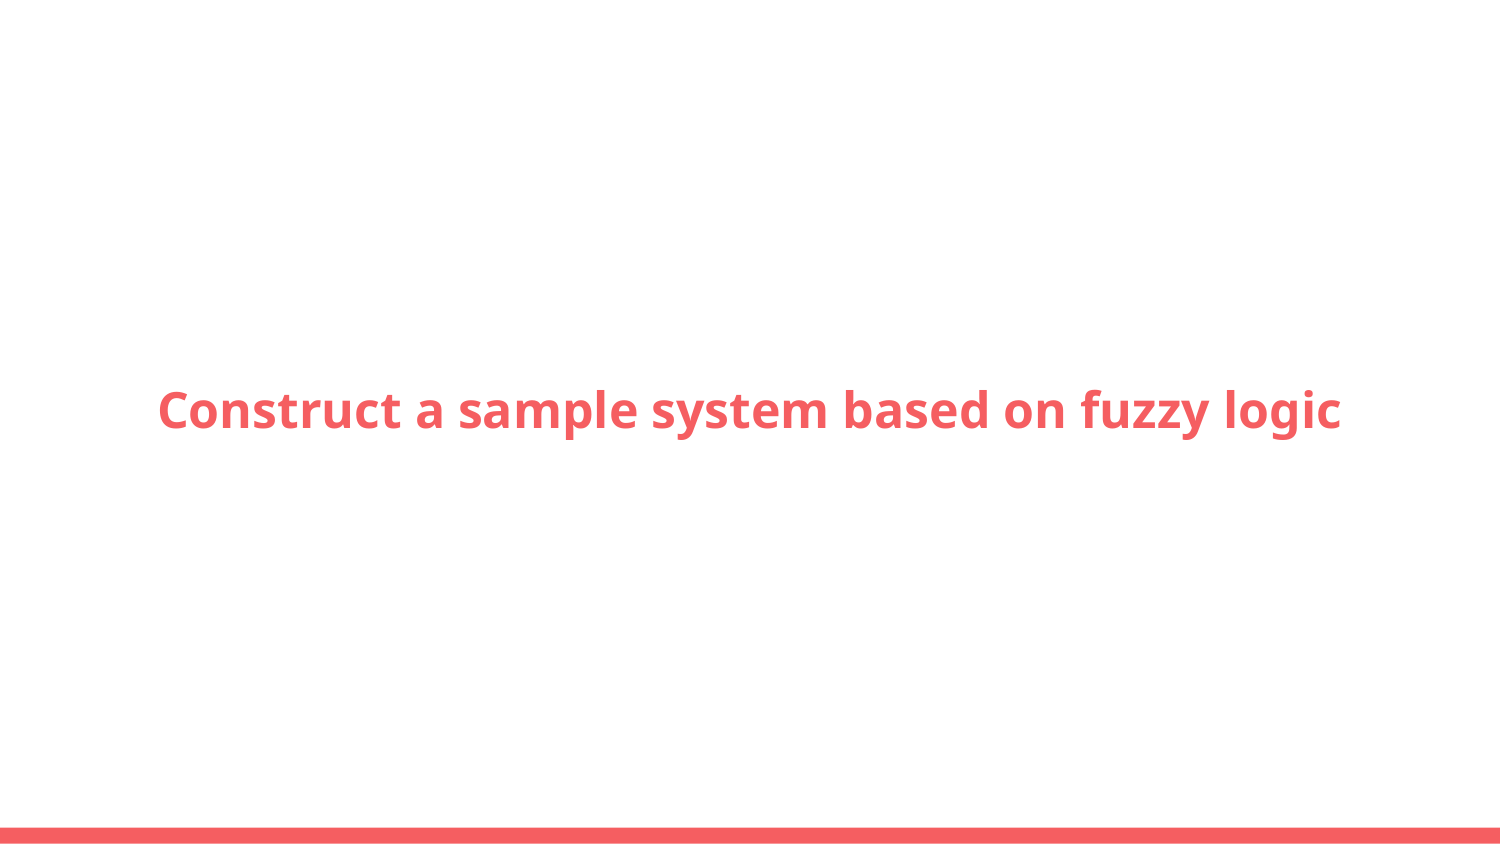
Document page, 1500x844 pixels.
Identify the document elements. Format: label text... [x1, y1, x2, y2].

title Construct a sample system based on fuzzy logic [51, 64, 1449, 754]
